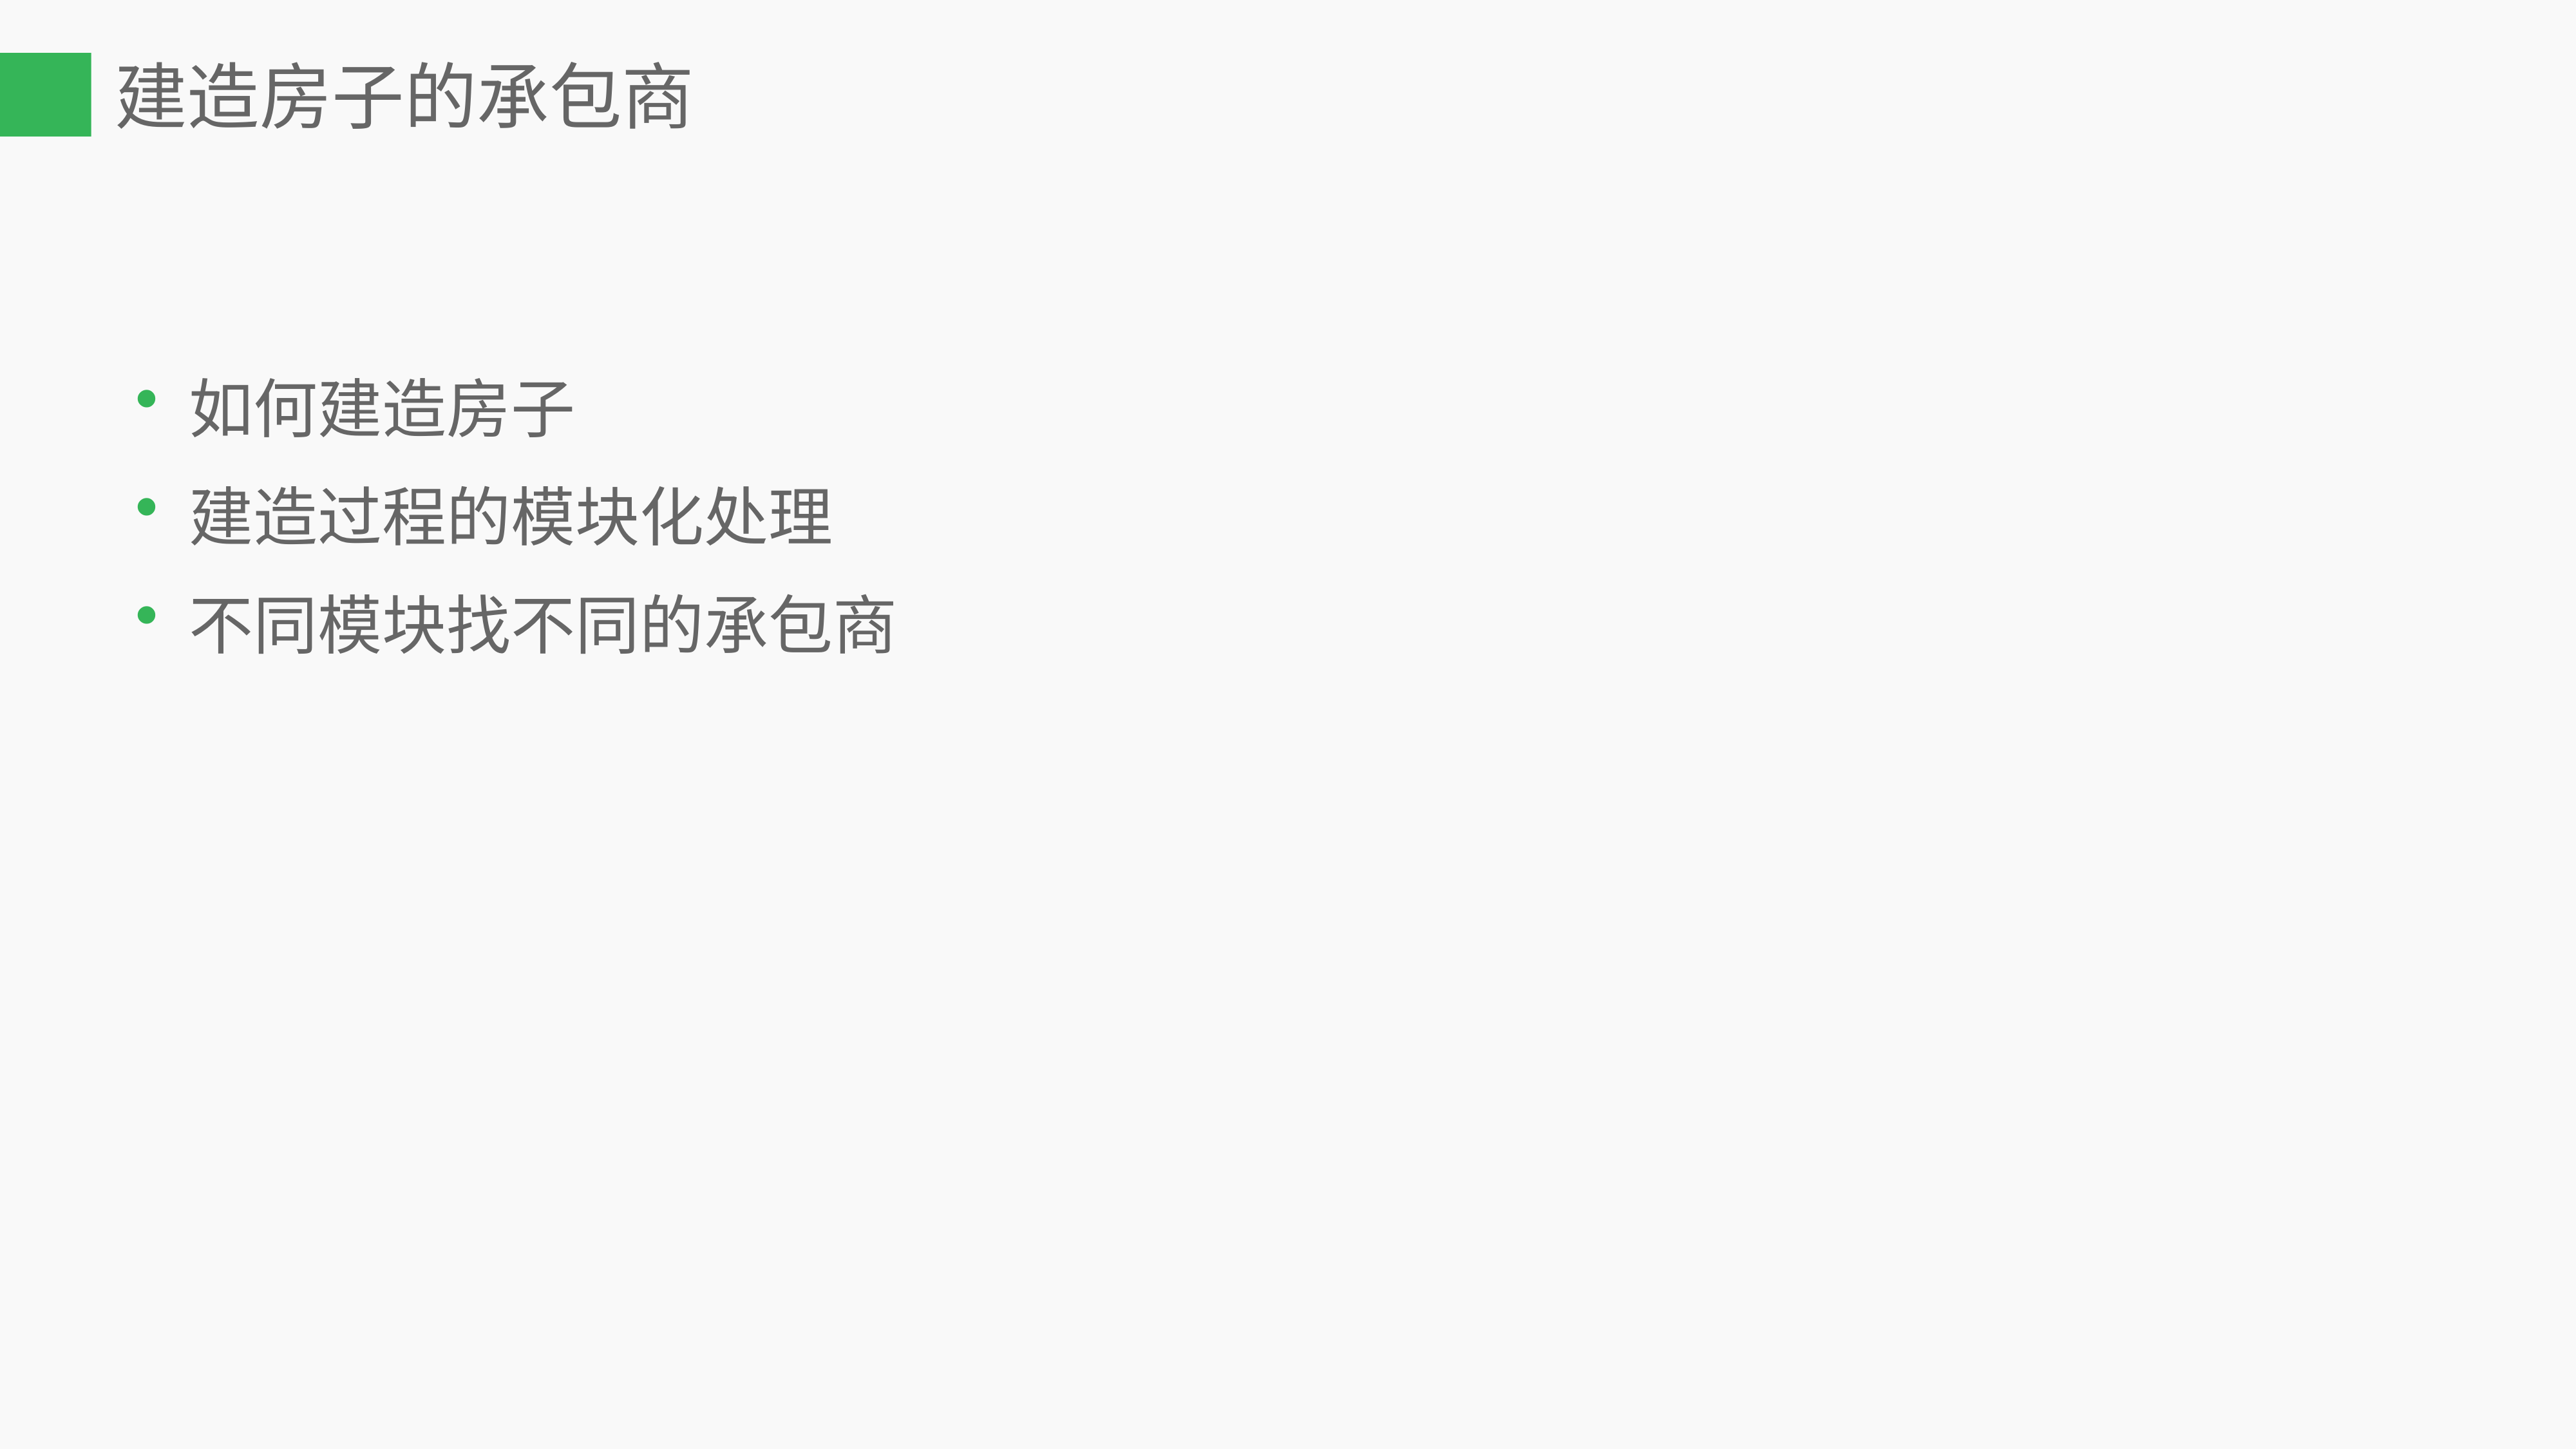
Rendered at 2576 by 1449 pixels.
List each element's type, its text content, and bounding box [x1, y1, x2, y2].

list 如何建造房子 建造过程的模块化处理 不同模块找不同的承包商 [115, 337, 2461, 1425]
text_box [0, 53, 91, 137]
text_box 建造房子的承包商 [109, 45, 2540, 144]
